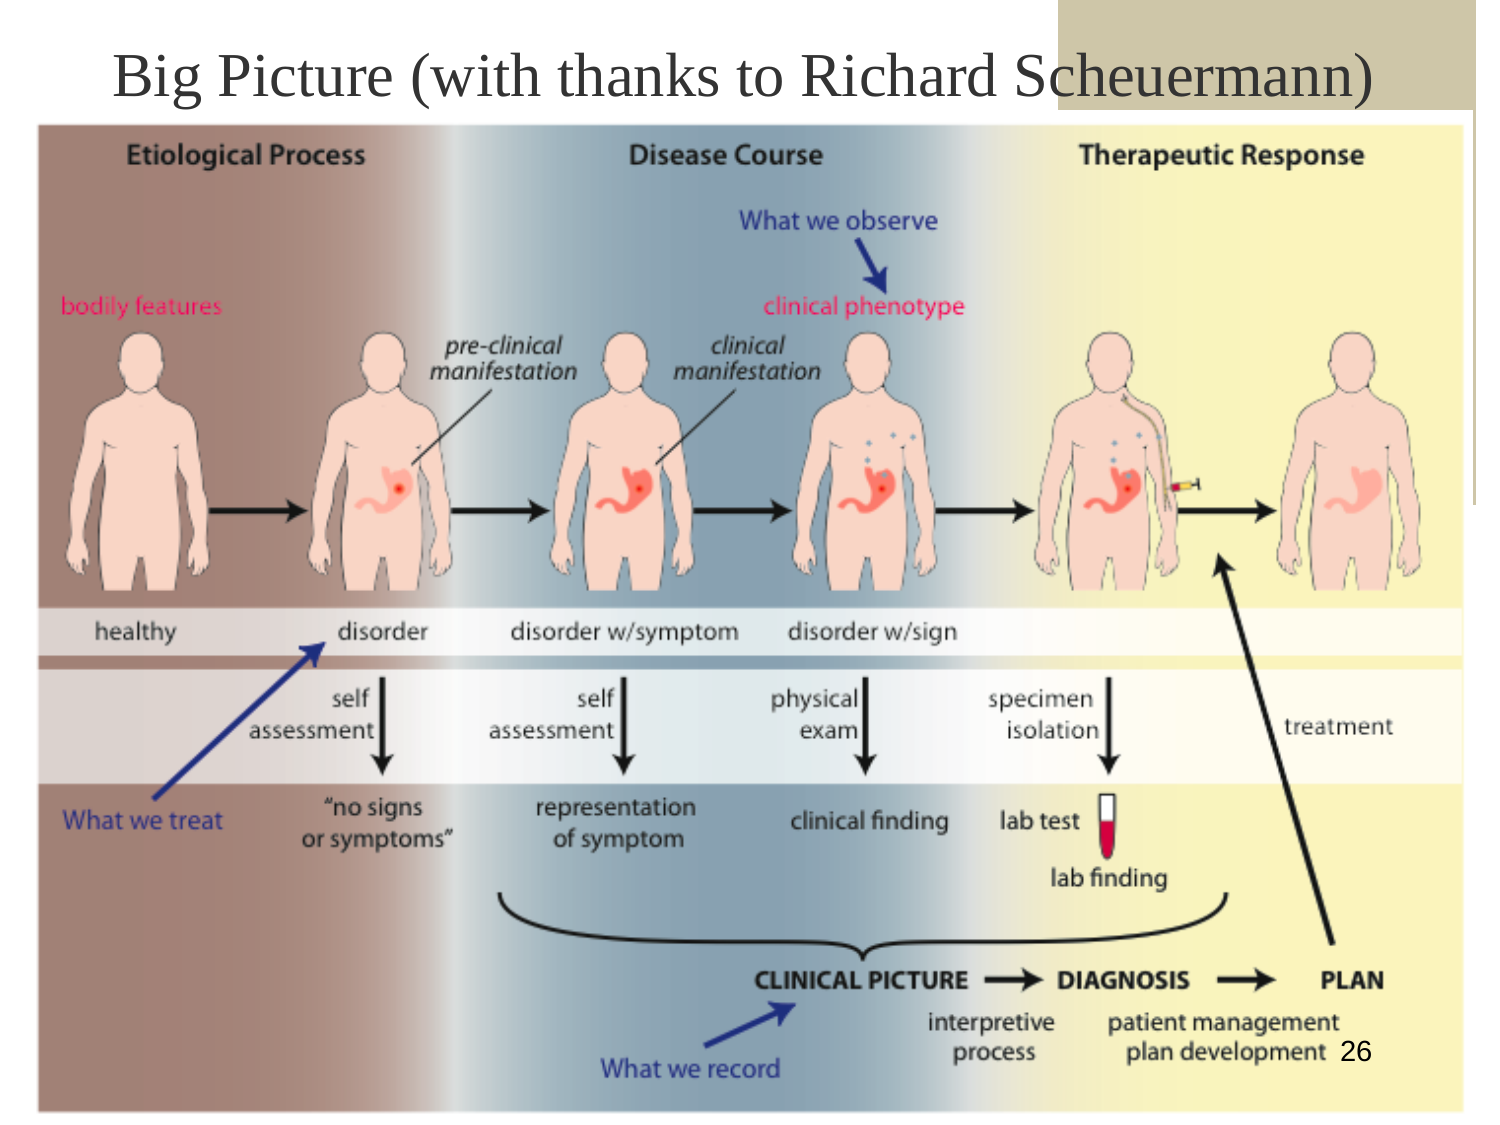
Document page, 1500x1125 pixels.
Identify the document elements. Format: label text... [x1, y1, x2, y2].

picture [26, 109, 1474, 1124]
title Big Picture (with thanks to Richard Scheuermann) [75, 31, 1413, 108]
text_box [1058, 0, 1475, 109]
